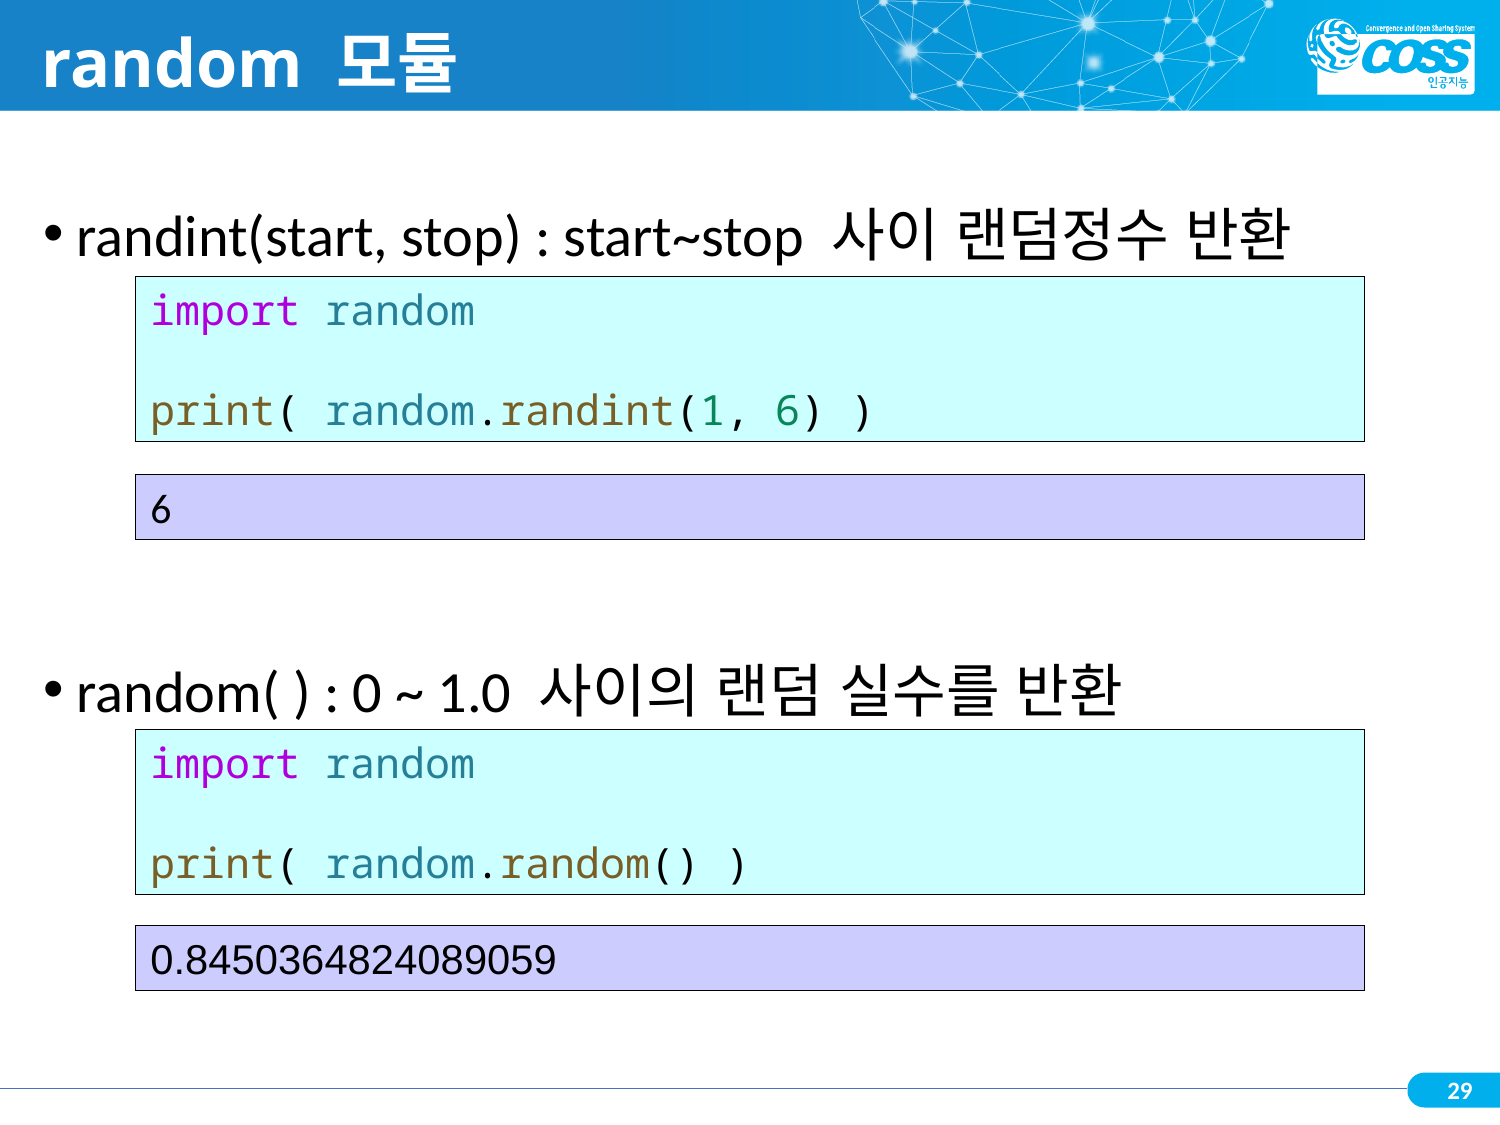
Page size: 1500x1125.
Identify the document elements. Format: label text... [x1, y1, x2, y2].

text_box 0.8450364824089059 [135, 925, 1365, 991]
text_box import random print( random.random() ) [135, 729, 1365, 895]
list randint(start, stop) : start~stop 사이 랜덤정수 반환 random( ) : 0 ~ 1.0 사이의 랜덤 실수를 반환 [26, 148, 1475, 1049]
picture [0, 0, 732, 111]
slide_number 29 [1421, 1064, 1500, 1114]
text_box 6 [135, 474, 1365, 540]
picture [879, 0, 896, 7]
title random 모듈 [26, 16, 1307, 117]
text_box import random print( random.randint(1, 6) ) [135, 276, 1365, 442]
picture [1265, 0, 1273, 8]
